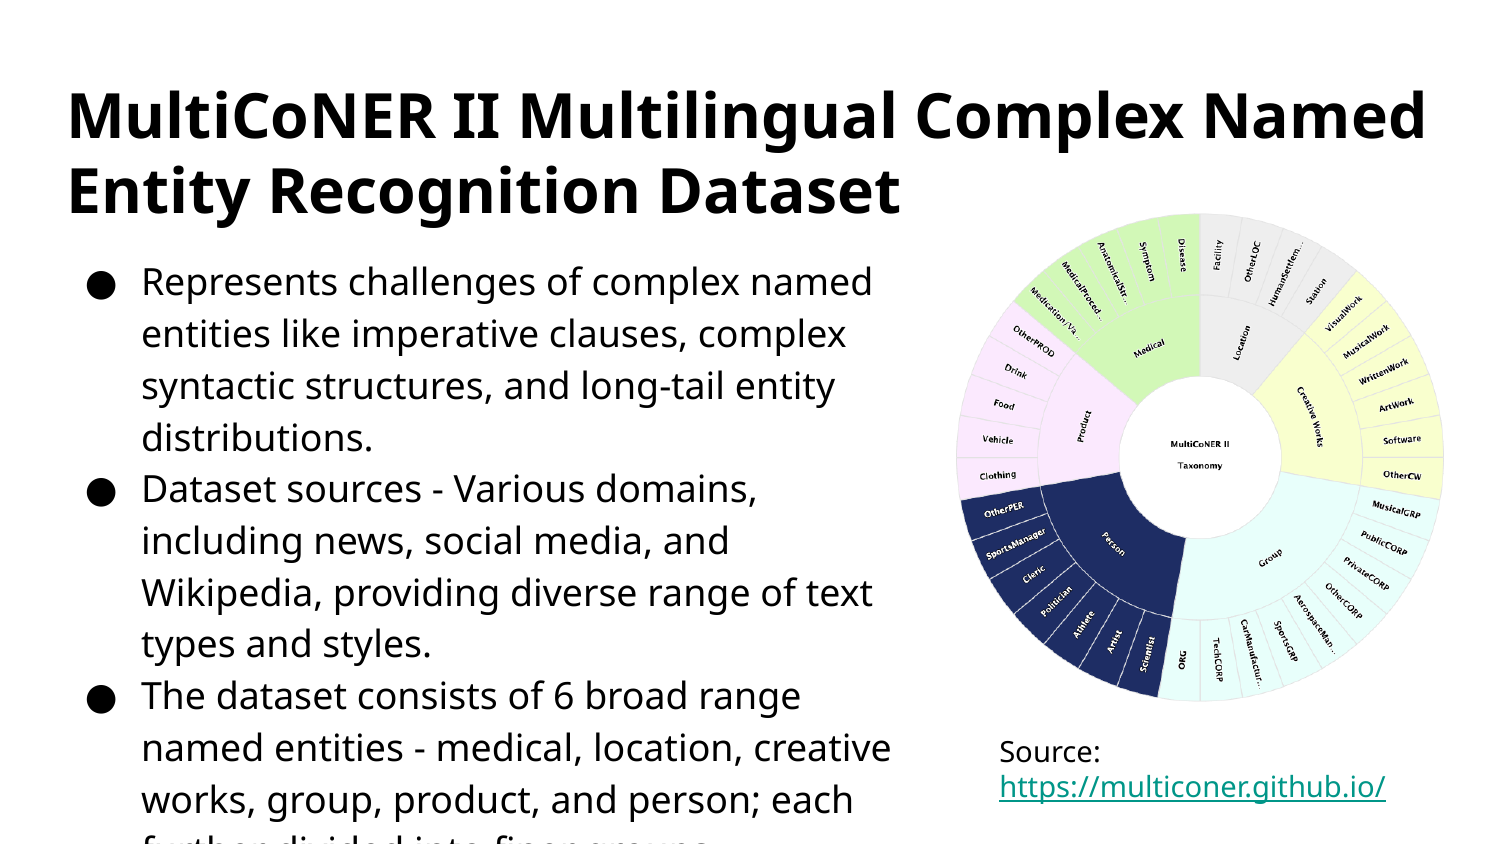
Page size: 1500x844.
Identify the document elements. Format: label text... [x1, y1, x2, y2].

text_box Source: https://multiconer.github.io/ [984, 718, 1475, 823]
picture [948, 207, 1450, 704]
list Represents challenges of complex named entities like imperative clauses, complex syntactic structures, and long-tail entity distributions. Dataset sources - Various domains, including news, social media, and Wikipedia, providing diverse range of text types and styles. The dataset consists of 6 broad range named entities - medical, location, creative works, group, product, and person; each further divided into finer groups. [51, 236, 929, 768]
title MultiCoNER II Multilingual Complex Named Entity Recognition Dataset [51, 61, 1449, 164]
